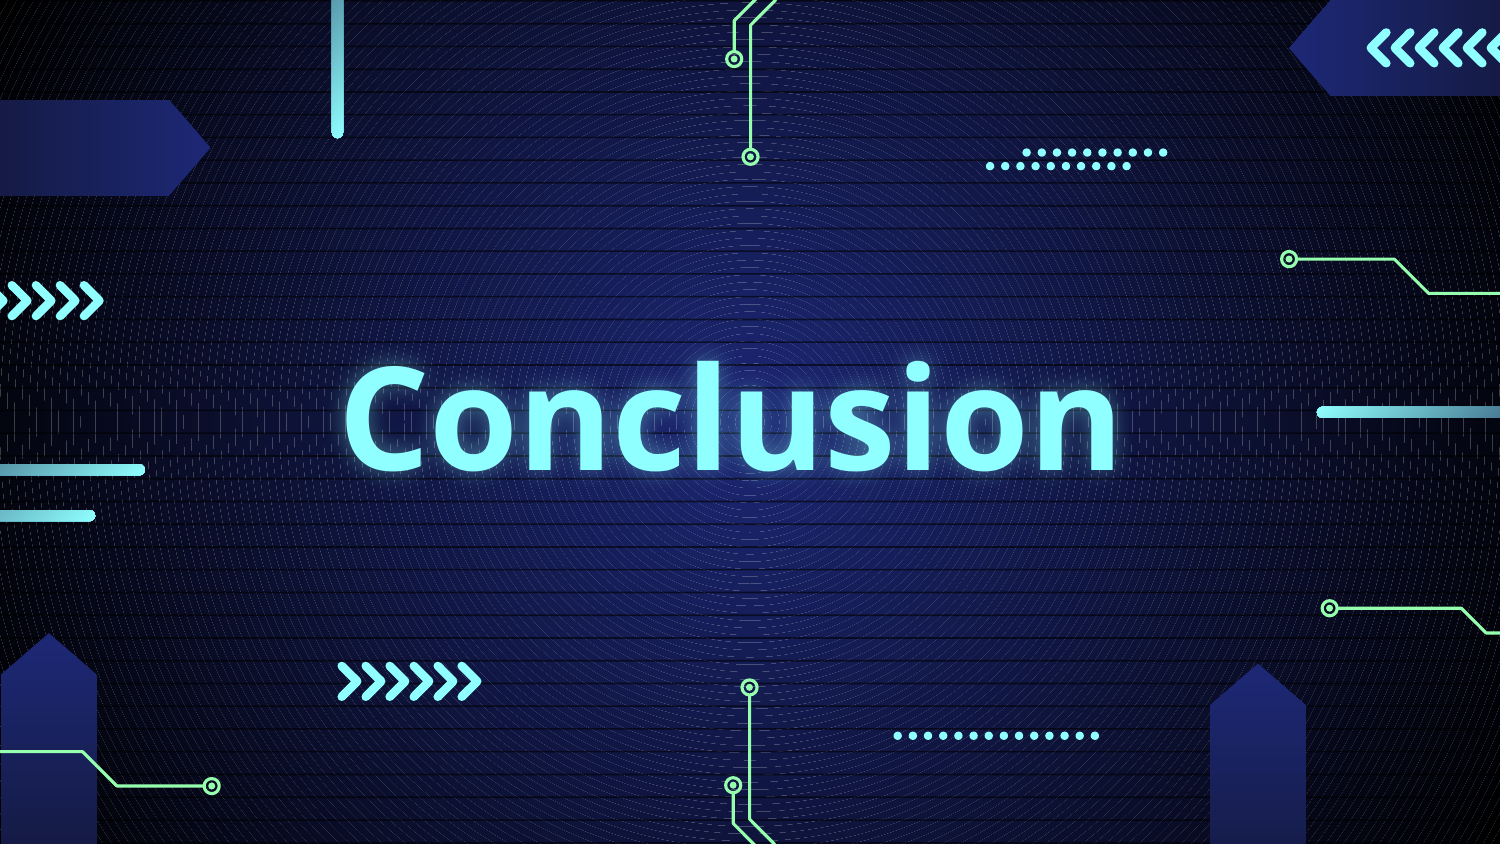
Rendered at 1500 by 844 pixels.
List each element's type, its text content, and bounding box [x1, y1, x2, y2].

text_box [336, 660, 483, 702]
title Conclusion [193, 216, 1307, 631]
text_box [893, 731, 1100, 741]
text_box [985, 148, 1168, 171]
